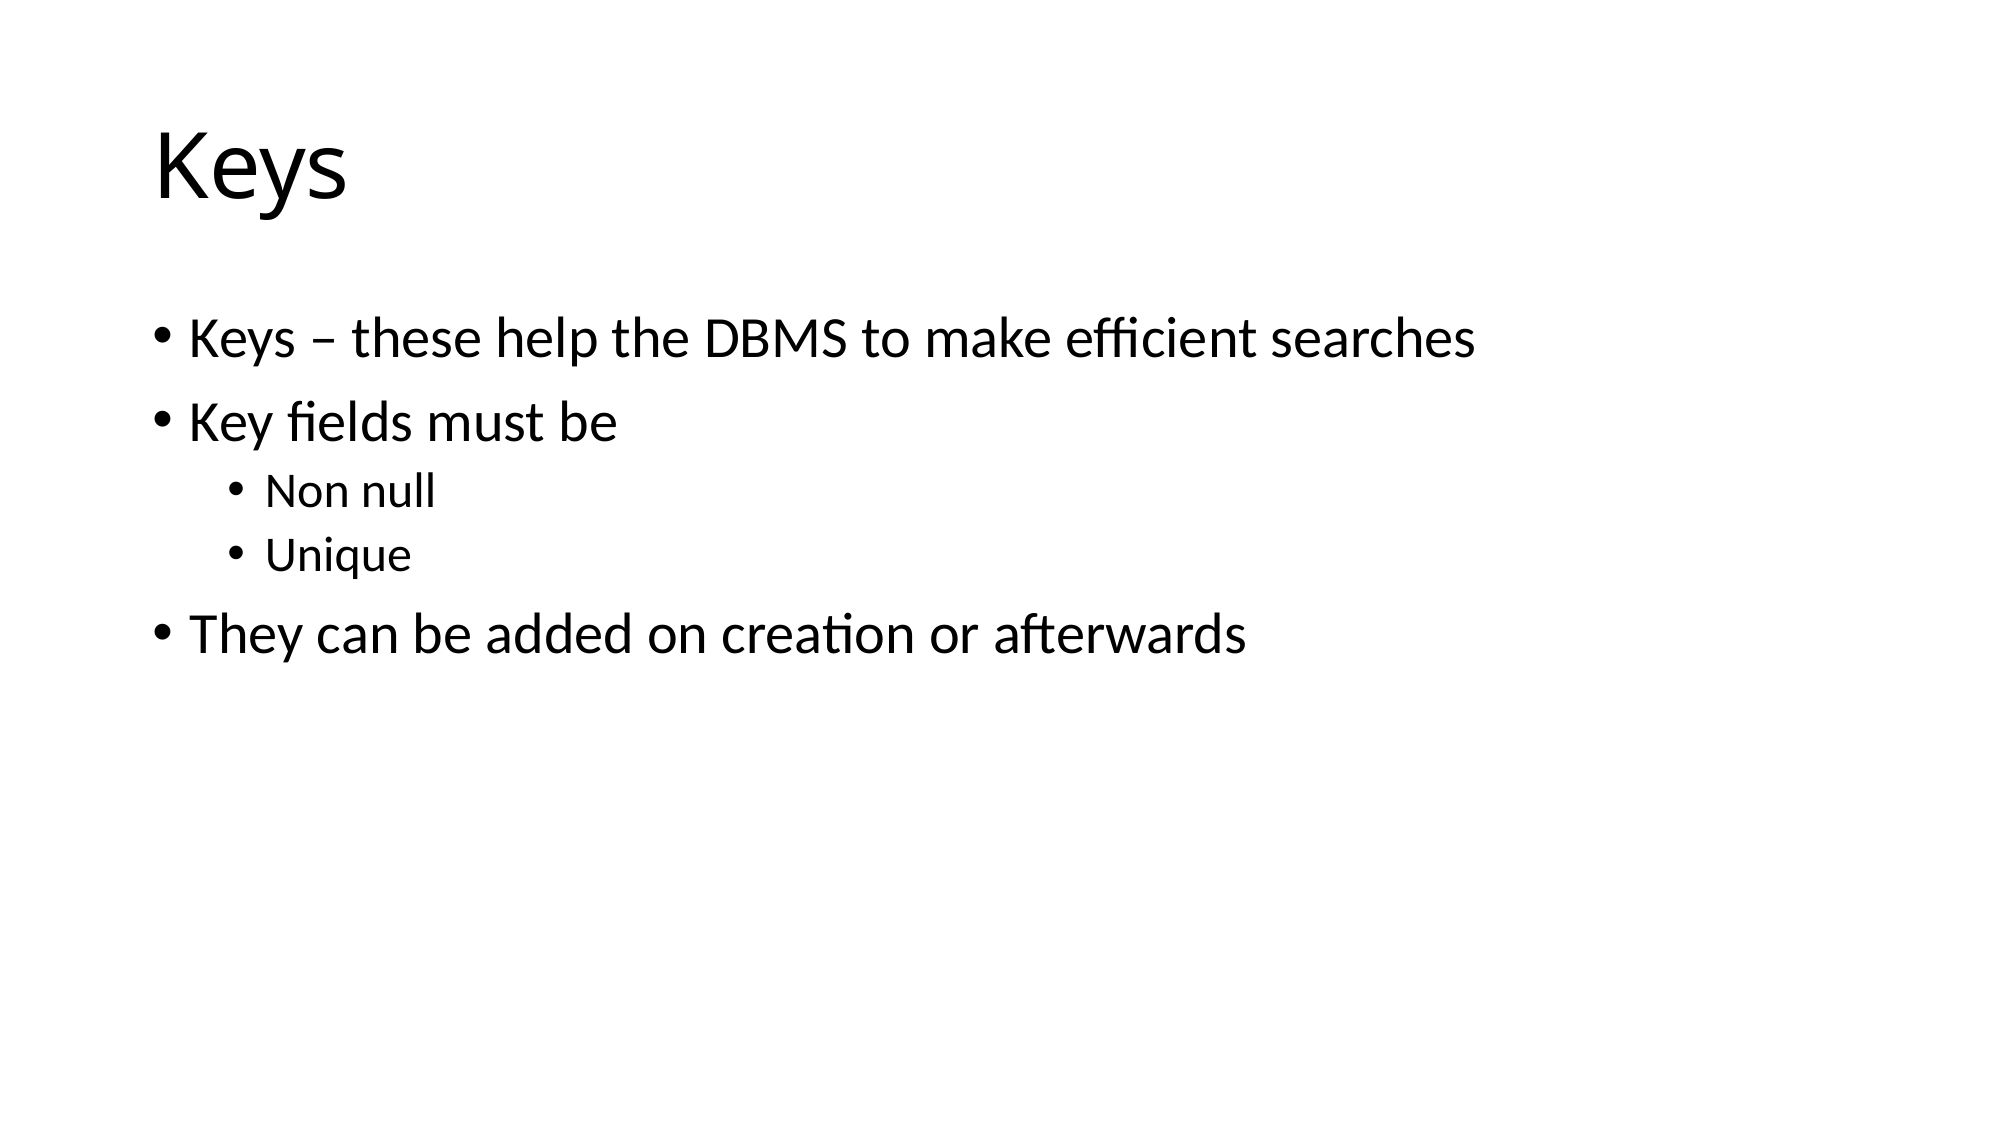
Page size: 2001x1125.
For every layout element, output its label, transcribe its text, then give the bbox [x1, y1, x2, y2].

list Keys – these help the DBMS to make efficient searches Key fields must be Non null Unique They can be added on creation or afterwards [137, 299, 1863, 1014]
title Keys [137, 59, 1863, 278]
